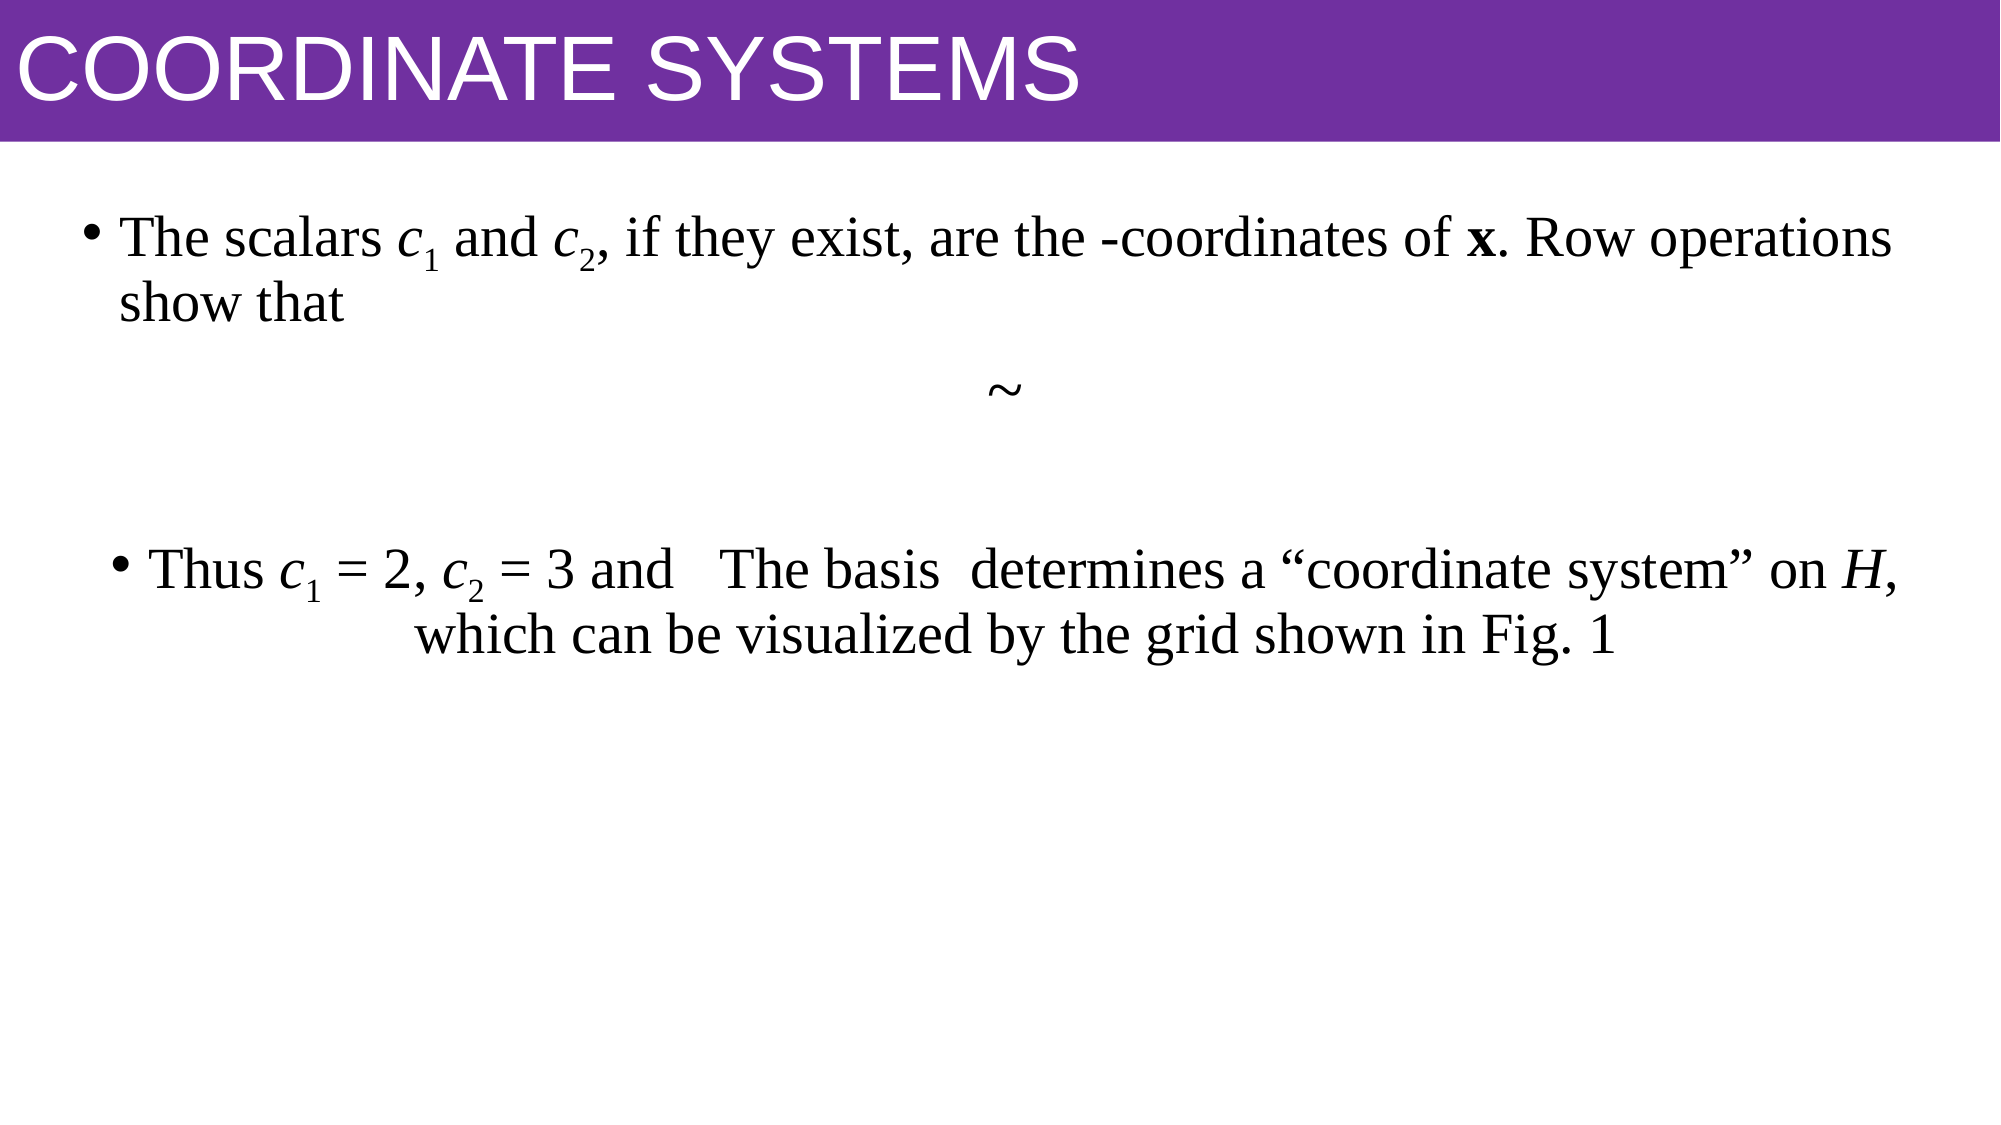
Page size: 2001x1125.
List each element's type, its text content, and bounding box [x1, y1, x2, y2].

title COORDINATE SYSTEMS [0, 0, 2000, 142]
